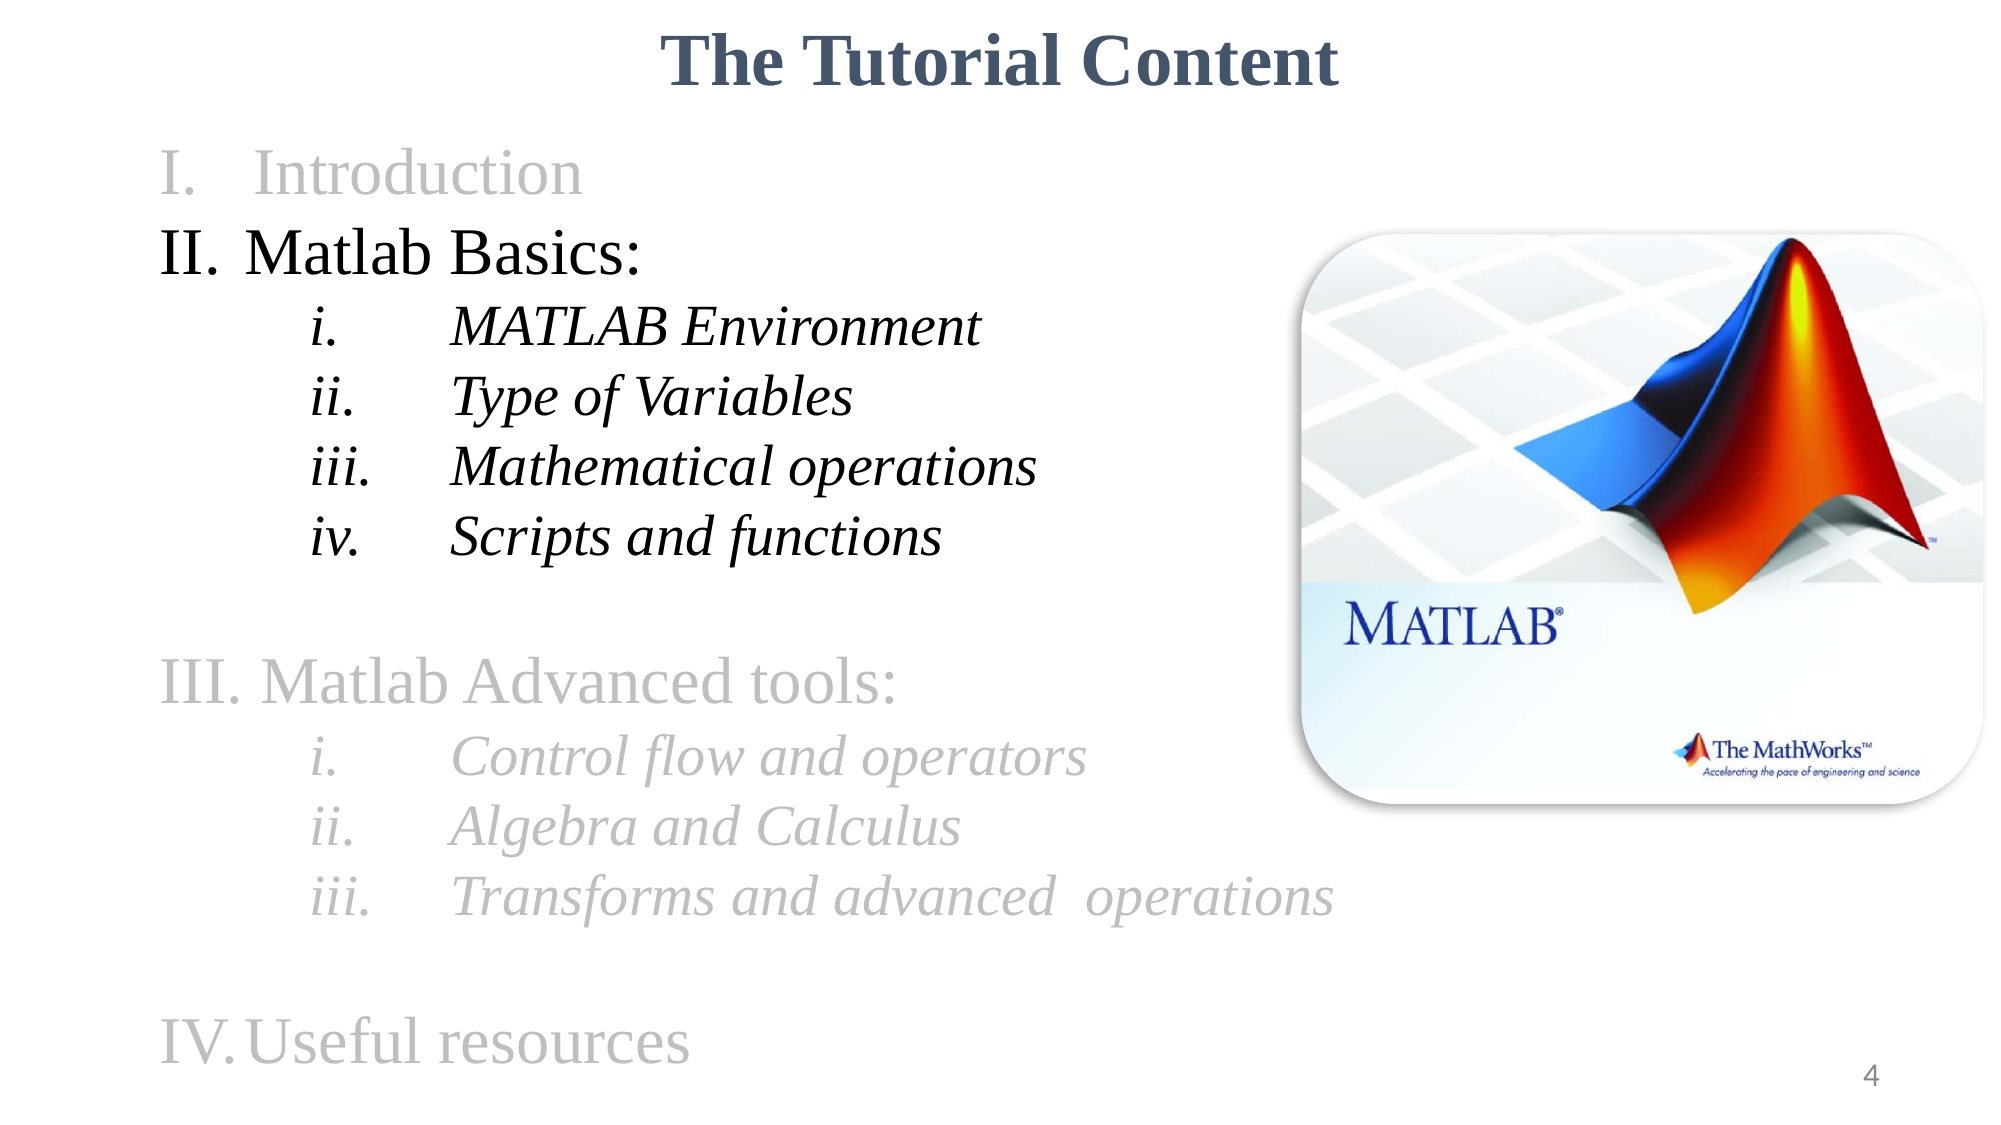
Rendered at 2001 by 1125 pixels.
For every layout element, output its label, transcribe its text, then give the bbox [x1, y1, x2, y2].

text_box Introduction Matlab Basics: MATLAB Environment Type of Variables Mathematical operations Scripts and functions Matlab Advanced tools: Control flow and operators Algebra and Calculus Transforms and advanced operations Useful resources [64, 117, 1434, 1060]
text_box The Tutorial Content [0, 0, 2000, 97]
slide_number 4 [1433, 1042, 1900, 1103]
picture [1301, 234, 1983, 805]
